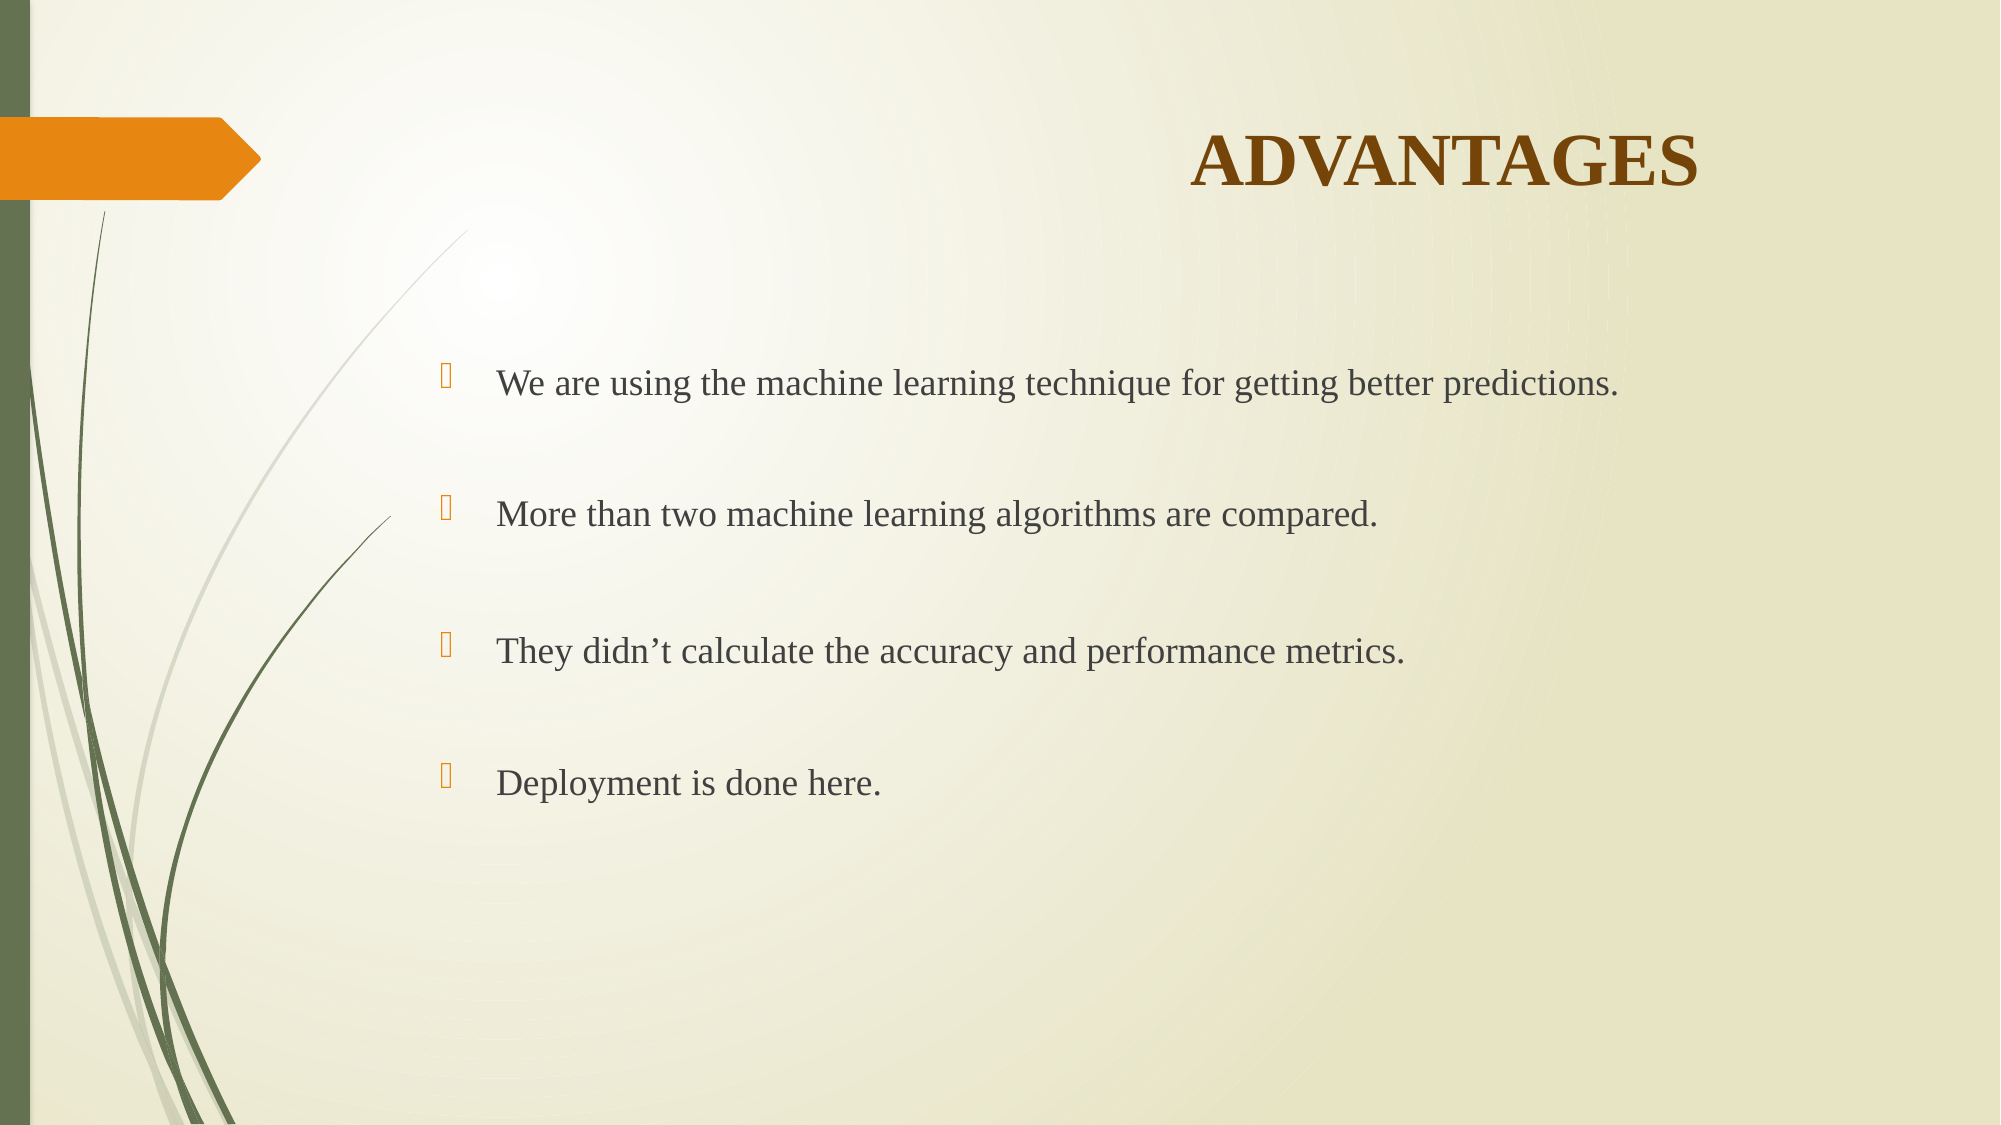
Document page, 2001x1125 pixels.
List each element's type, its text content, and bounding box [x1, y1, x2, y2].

title ADVANTAGES [425, 102, 1888, 313]
list We are using the machine learning technique for getting better predictions. More than two machine learning algorithms are compared. They didn’t calculate the accuracy and performance metrics. Deployment is done here. [424, 350, 1888, 970]
